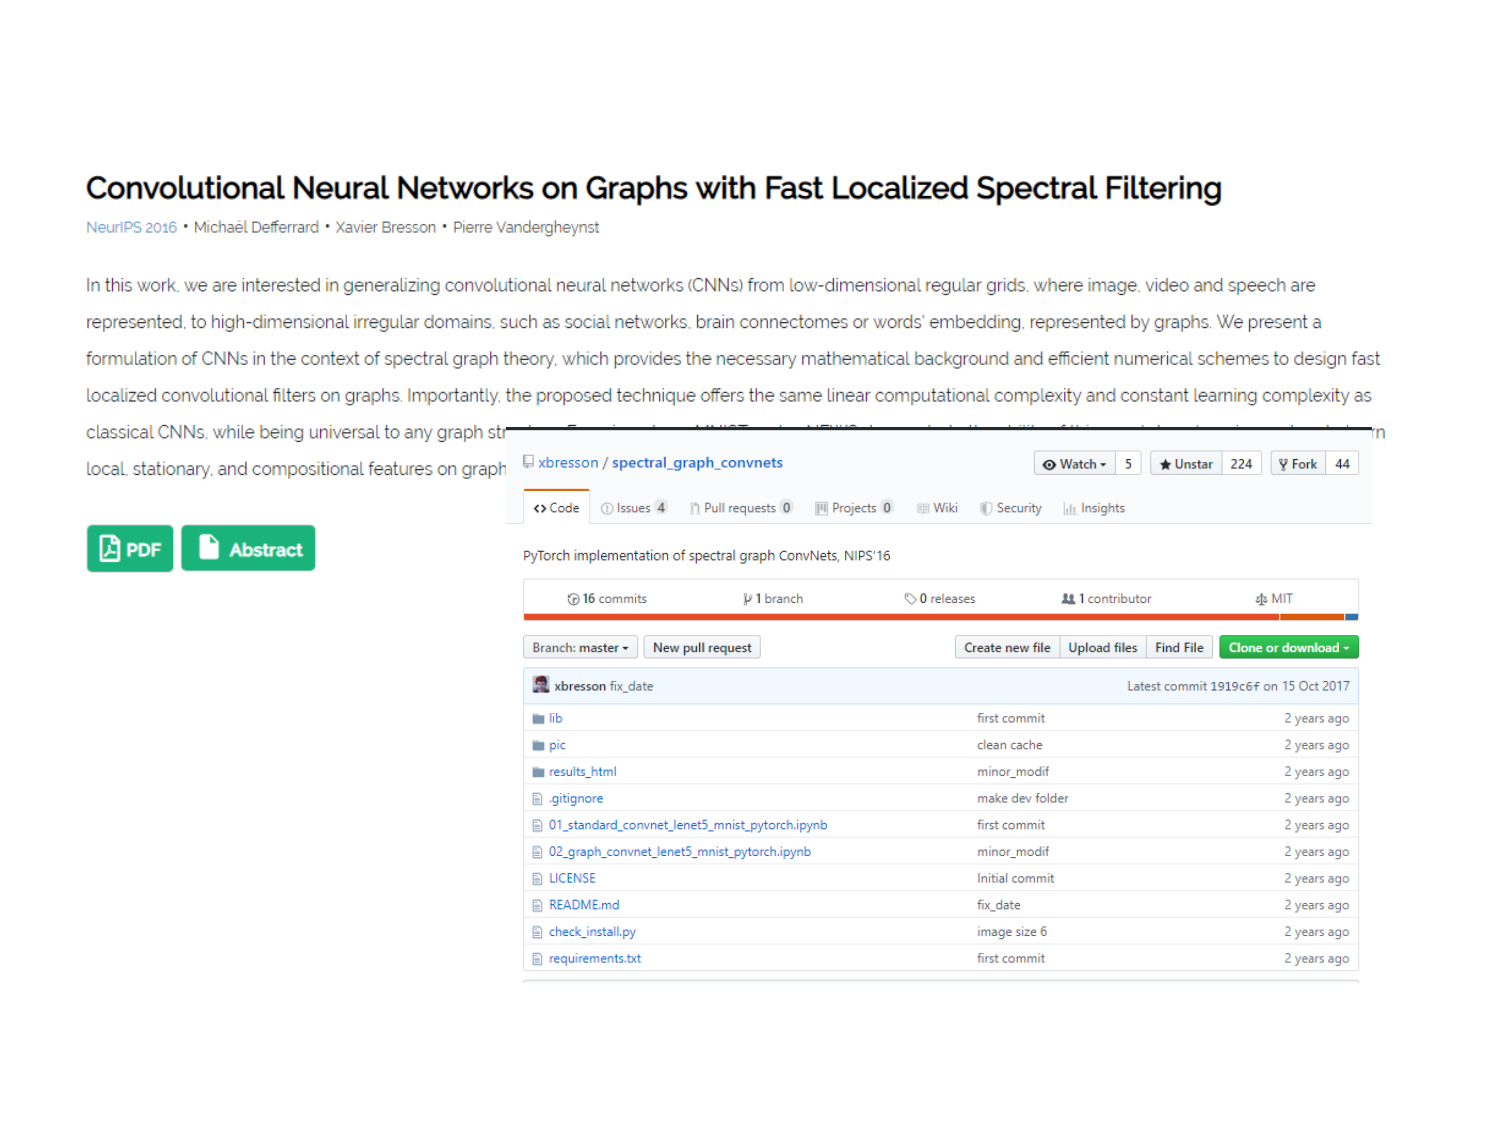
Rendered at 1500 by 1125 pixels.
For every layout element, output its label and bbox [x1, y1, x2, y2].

picture [41, 136, 1391, 983]
